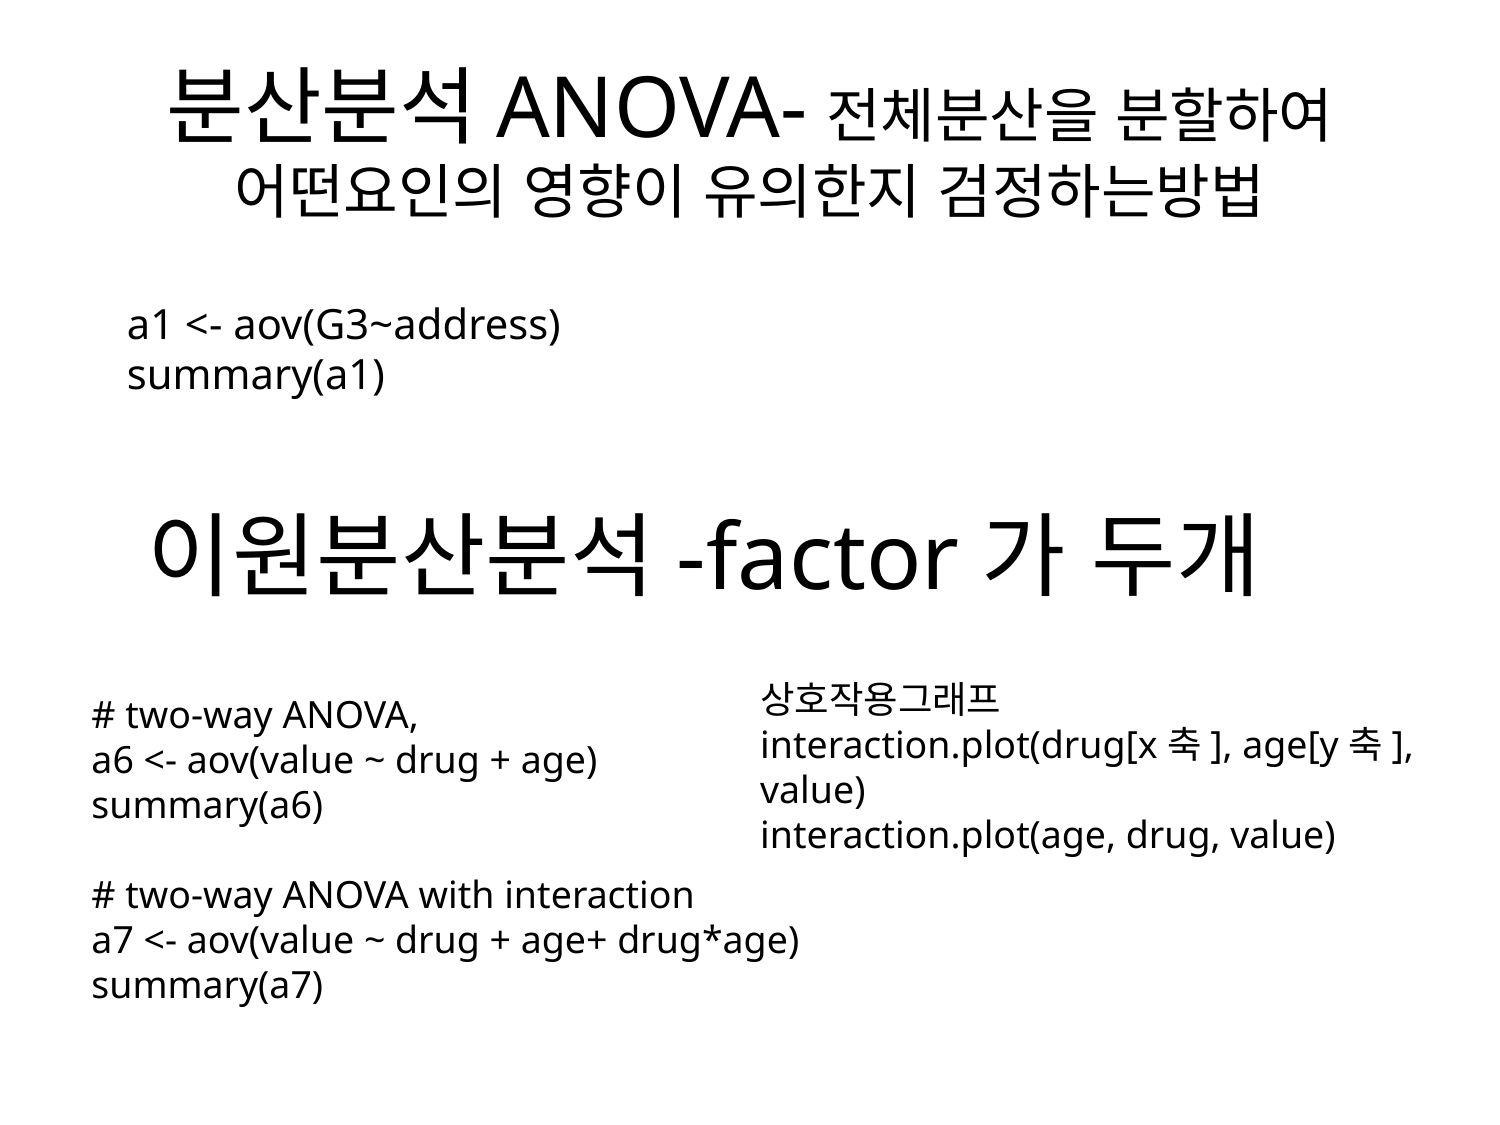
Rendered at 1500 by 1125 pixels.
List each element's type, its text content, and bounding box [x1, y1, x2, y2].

text_box # two-way ANOVA, a6 <- aov(value ~ drug + age) summary(a6) # two-way ANOVA with interaction a7 <- aov(value ~ drug + age+ drug*age) summary(a7) [76, 683, 1129, 1014]
text_box 이원분산분석-factor가 두개 [29, 459, 1380, 647]
text_box a1 <- aov(G3~address) summary(a1) [112, 290, 921, 406]
text_box 상호작용그래프 interaction.plot(drug[x축], age[y축], value) interaction.plot(age, drug, value) [745, 668, 1496, 864]
title 분산분석ANOVA-전체분산을 분할하여 어떤요인의 영향이 유의한지 검정하는방법 [75, 45, 1425, 233]
